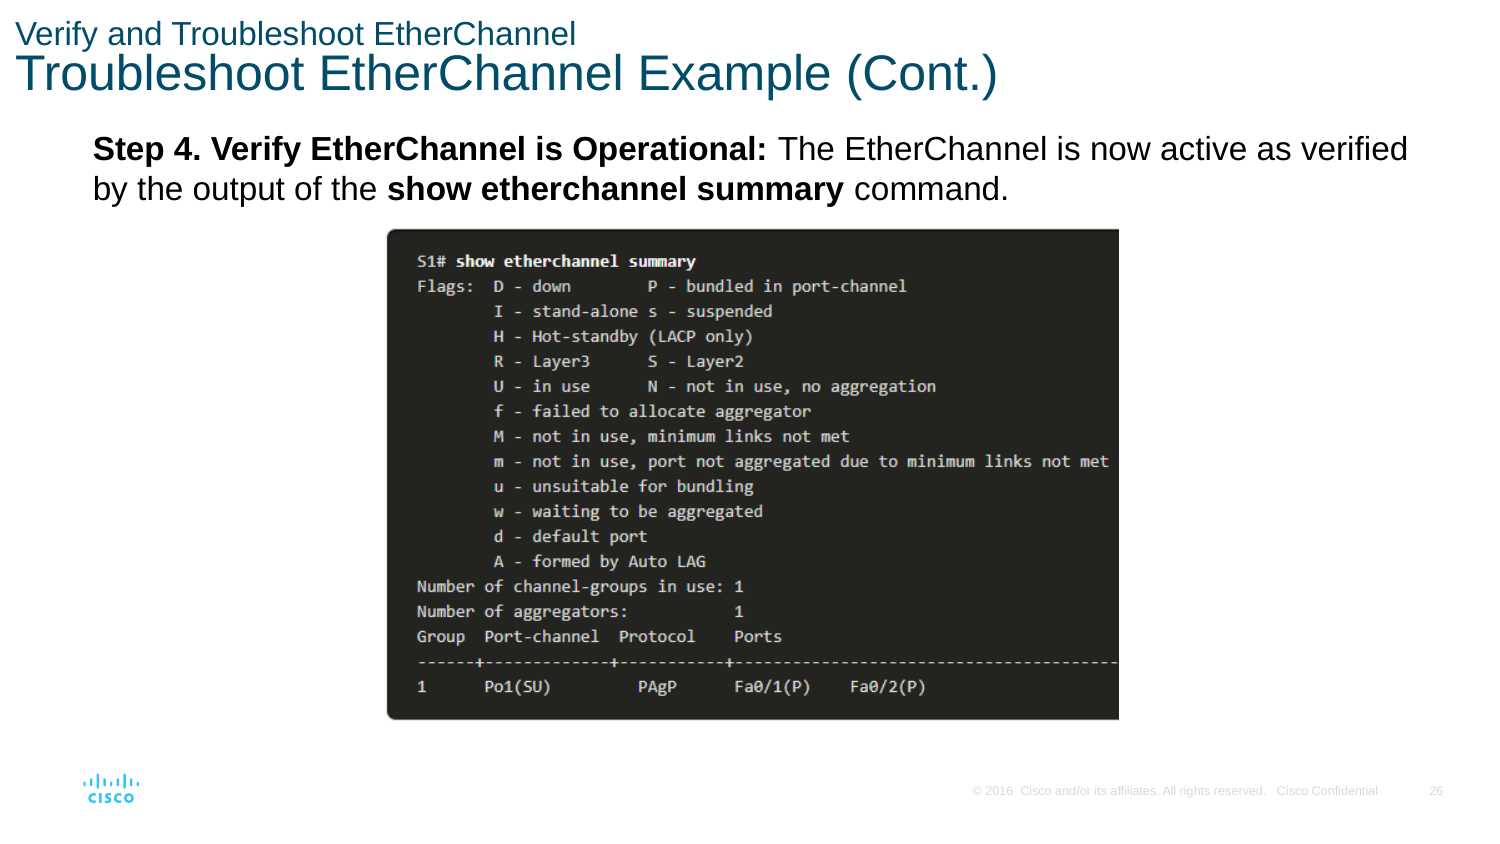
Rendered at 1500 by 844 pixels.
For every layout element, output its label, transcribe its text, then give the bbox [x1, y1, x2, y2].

picture [381, 222, 1119, 726]
title Verify and Troubleshoot EtherChannel Troubleshoot EtherChannel Example (Cont.) [0, 0, 1369, 121]
list Step 4. Verify EtherChannel is Operational: The EtherChannel is now active as verified by the output of the show etherchannel summary command. [77, 120, 1437, 223]
